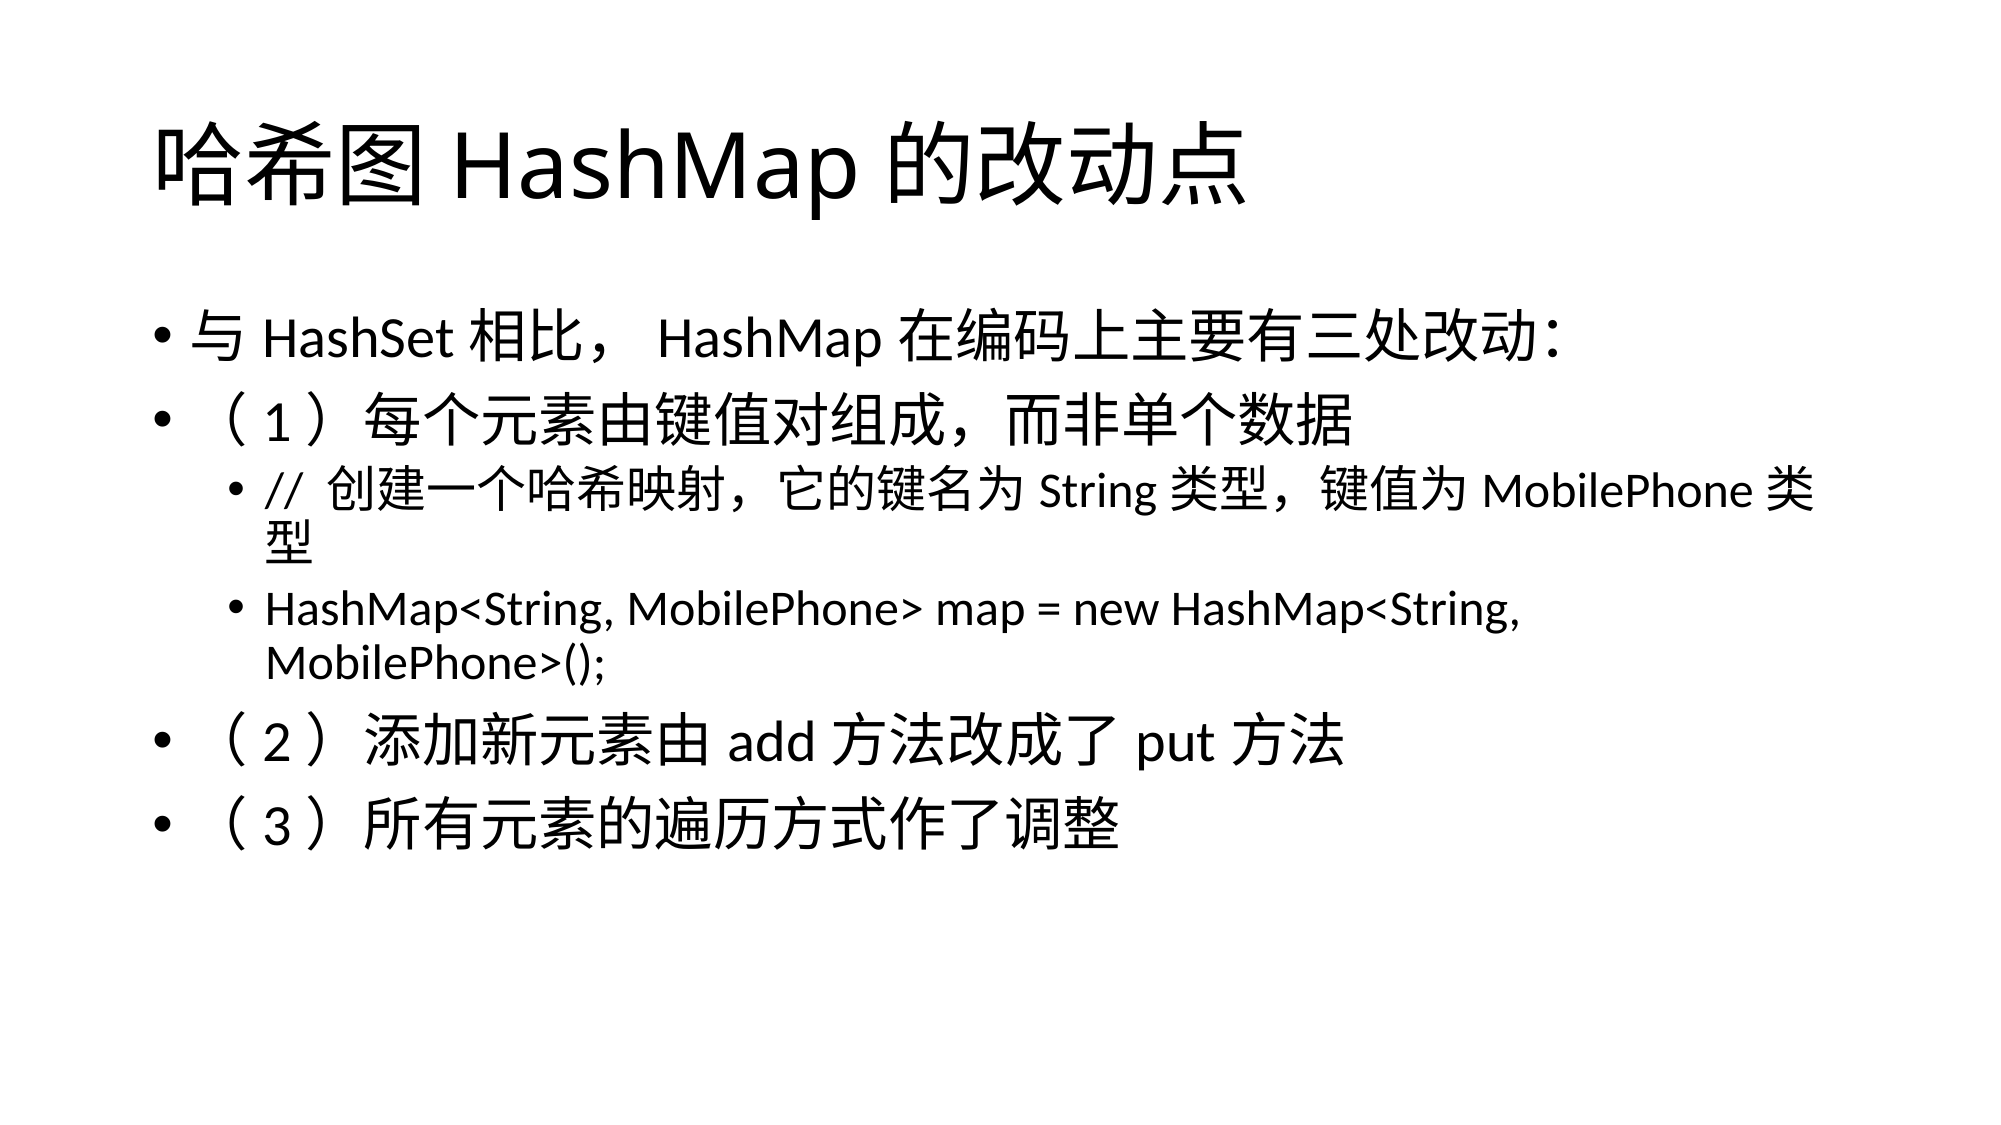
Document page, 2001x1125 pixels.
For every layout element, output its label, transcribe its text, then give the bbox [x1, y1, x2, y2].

list 与HashSet相比，HashMap在编码上主要有三处改动： （1）每个元素由键值对组成，而非单个数据 // 创建一个哈希映射，它的键名为String类型，键值为MobilePhone类型 HashMap<String, MobilePhone> map = new HashMap<String, MobilePhone>(); （2）添加新元素由add方法改成了put方法 （3）所有元素的遍历方式作了调整 [137, 299, 1863, 1014]
title 哈希图HashMap的改动点 [137, 59, 1863, 278]
